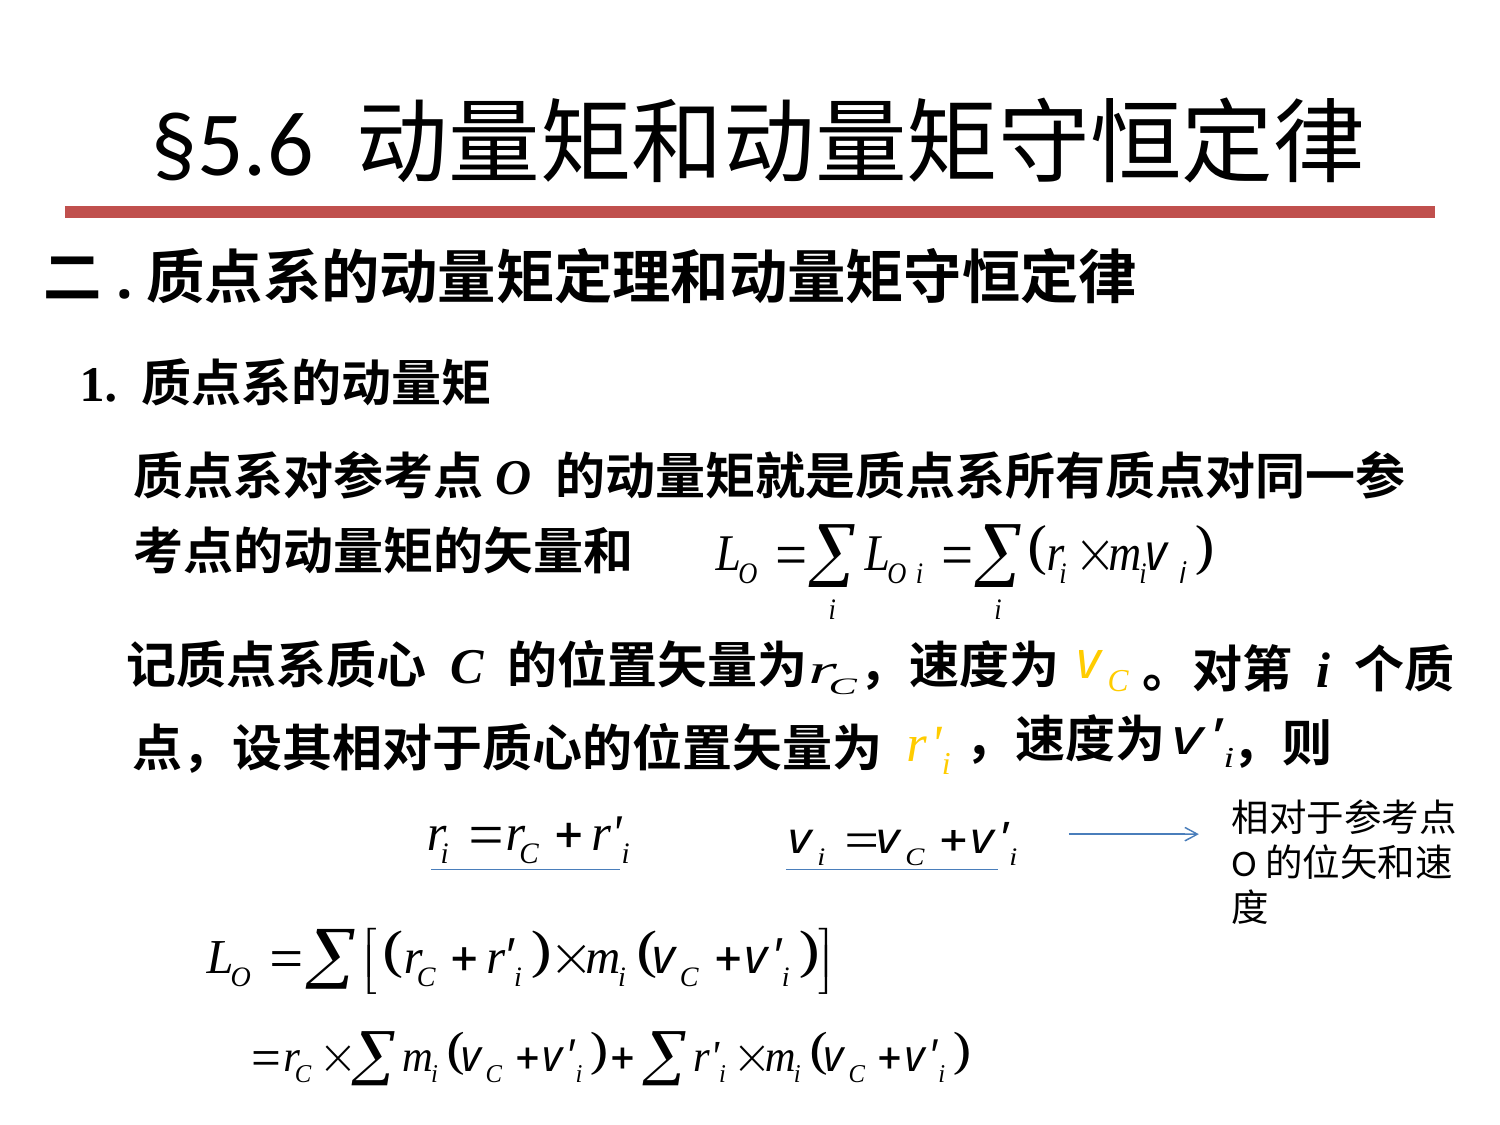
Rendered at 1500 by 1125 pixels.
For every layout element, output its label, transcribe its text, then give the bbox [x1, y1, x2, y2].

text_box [418, 798, 642, 877]
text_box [1168, 703, 1247, 780]
text_box ，速度为 [950, 700, 1258, 775]
text_box ，速度为 [868, 639, 1074, 702]
text_box 质点系对参考点O 的动量矩就是质点系所有质点对同一参考点的动量矩的矢量和 [118, 422, 1454, 587]
text_box 二.质点系的动量矩定理和动量矩守恒定律 [29, 233, 1412, 318]
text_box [796, 642, 871, 705]
text_box 。对第 i 个质 [1136, 630, 1500, 706]
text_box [903, 715, 954, 779]
title §5.6 动量矩和动量矩守恒定律 [17, 45, 1500, 233]
text_box 相对于参考点O的位矢和速度 [1216, 786, 1500, 937]
text_box 记质点系质心 C 的位置矢量为 [112, 626, 800, 702]
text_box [707, 510, 1218, 631]
text_box 点，设其相对于质心的位置矢量为 [117, 709, 904, 785]
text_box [785, 810, 1026, 877]
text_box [1079, 633, 1133, 697]
text_box 1. 质点系的动量矩 [64, 343, 680, 419]
text_box ，则 [1252, 703, 1348, 779]
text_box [243, 1022, 976, 1098]
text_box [197, 916, 845, 1007]
